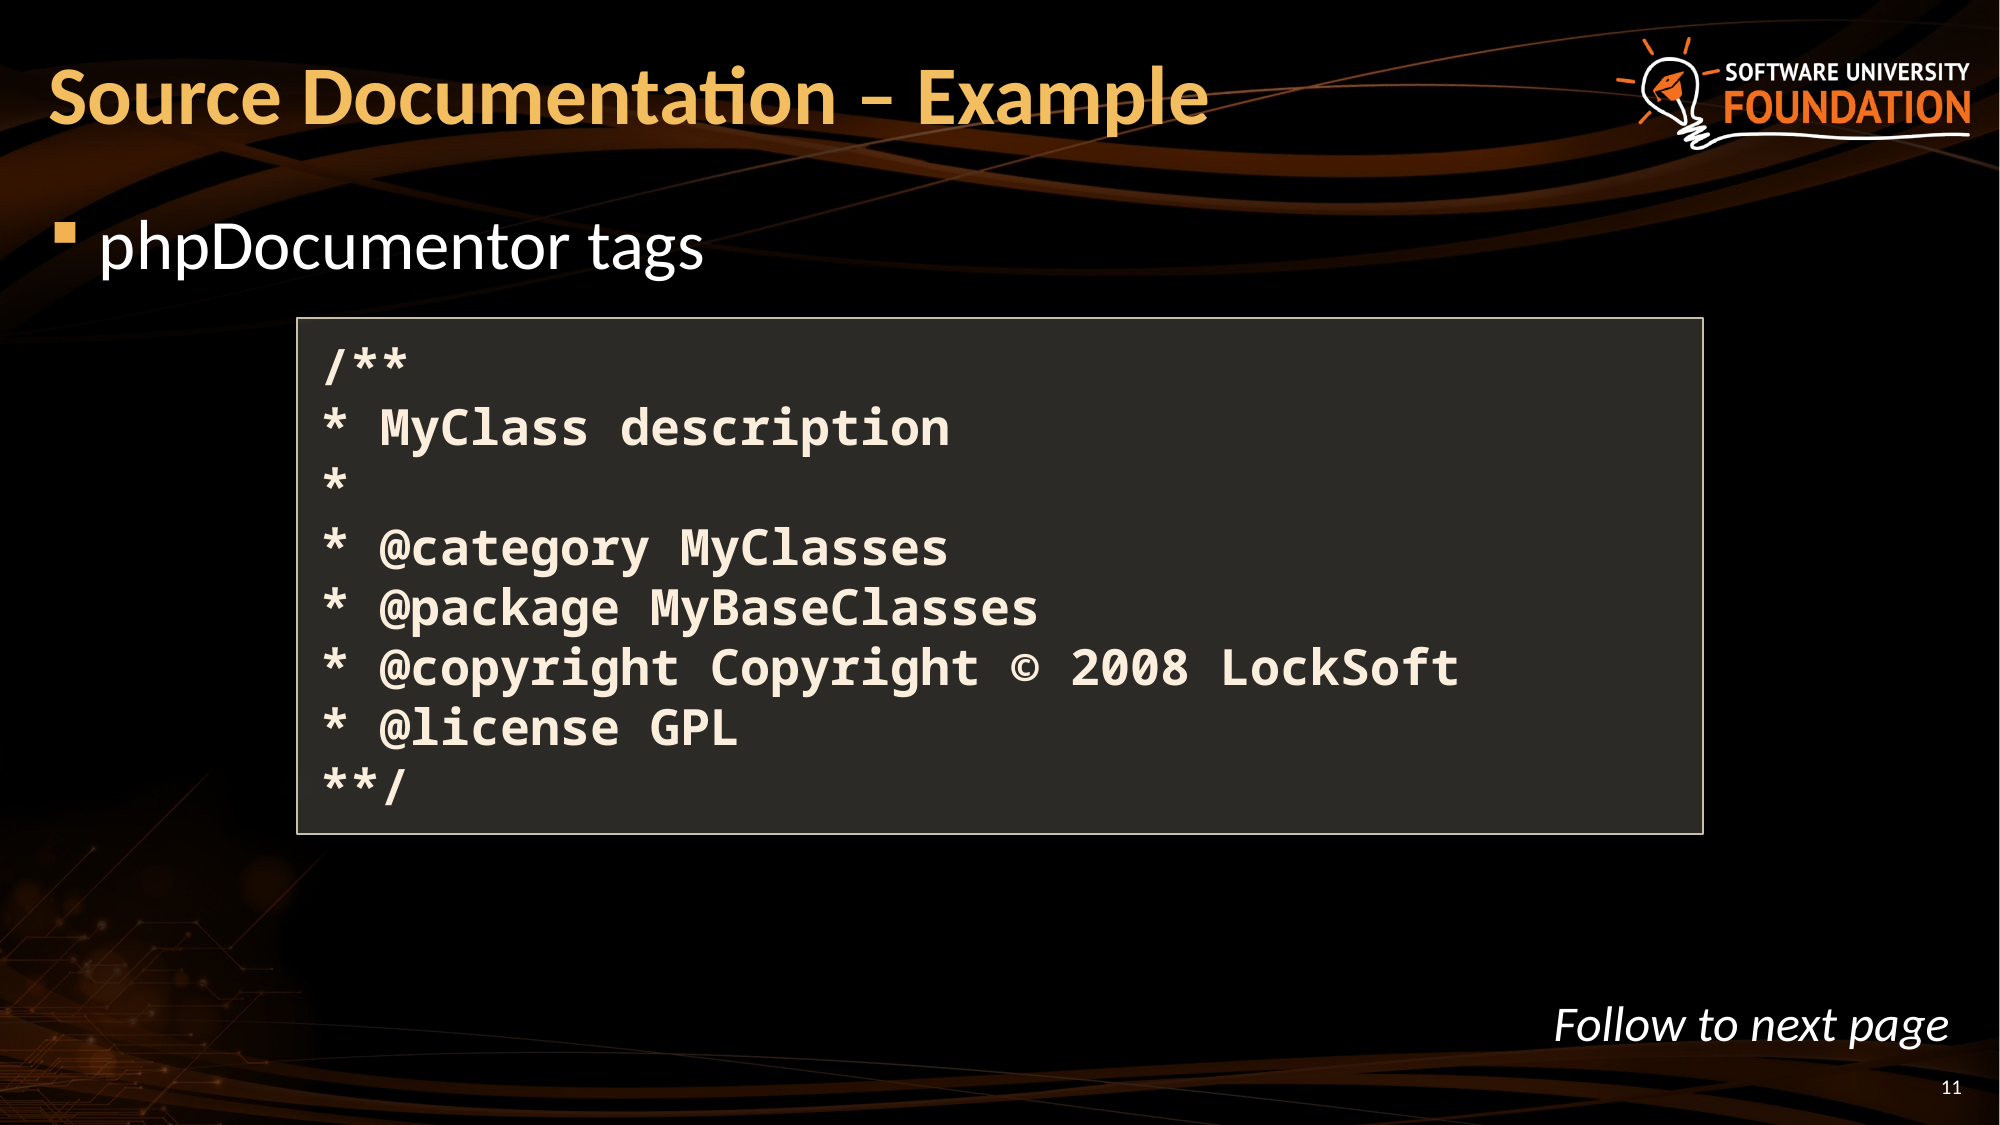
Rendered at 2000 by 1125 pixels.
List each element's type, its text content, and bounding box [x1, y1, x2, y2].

list phpDocumentor tags Follow to next page [31, 188, 1968, 1103]
picture [0, 0, 2000, 1125]
text_box /** * MyClass description * * @category MyClasses * @package MyBaseClasses * @copyright Copyright © 2008 LockSoft * @license GPL **/ [296, 318, 1703, 834]
title Source Documentation – Example [30, 6, 1602, 189]
slide_number 11 [1897, 1070, 1968, 1103]
